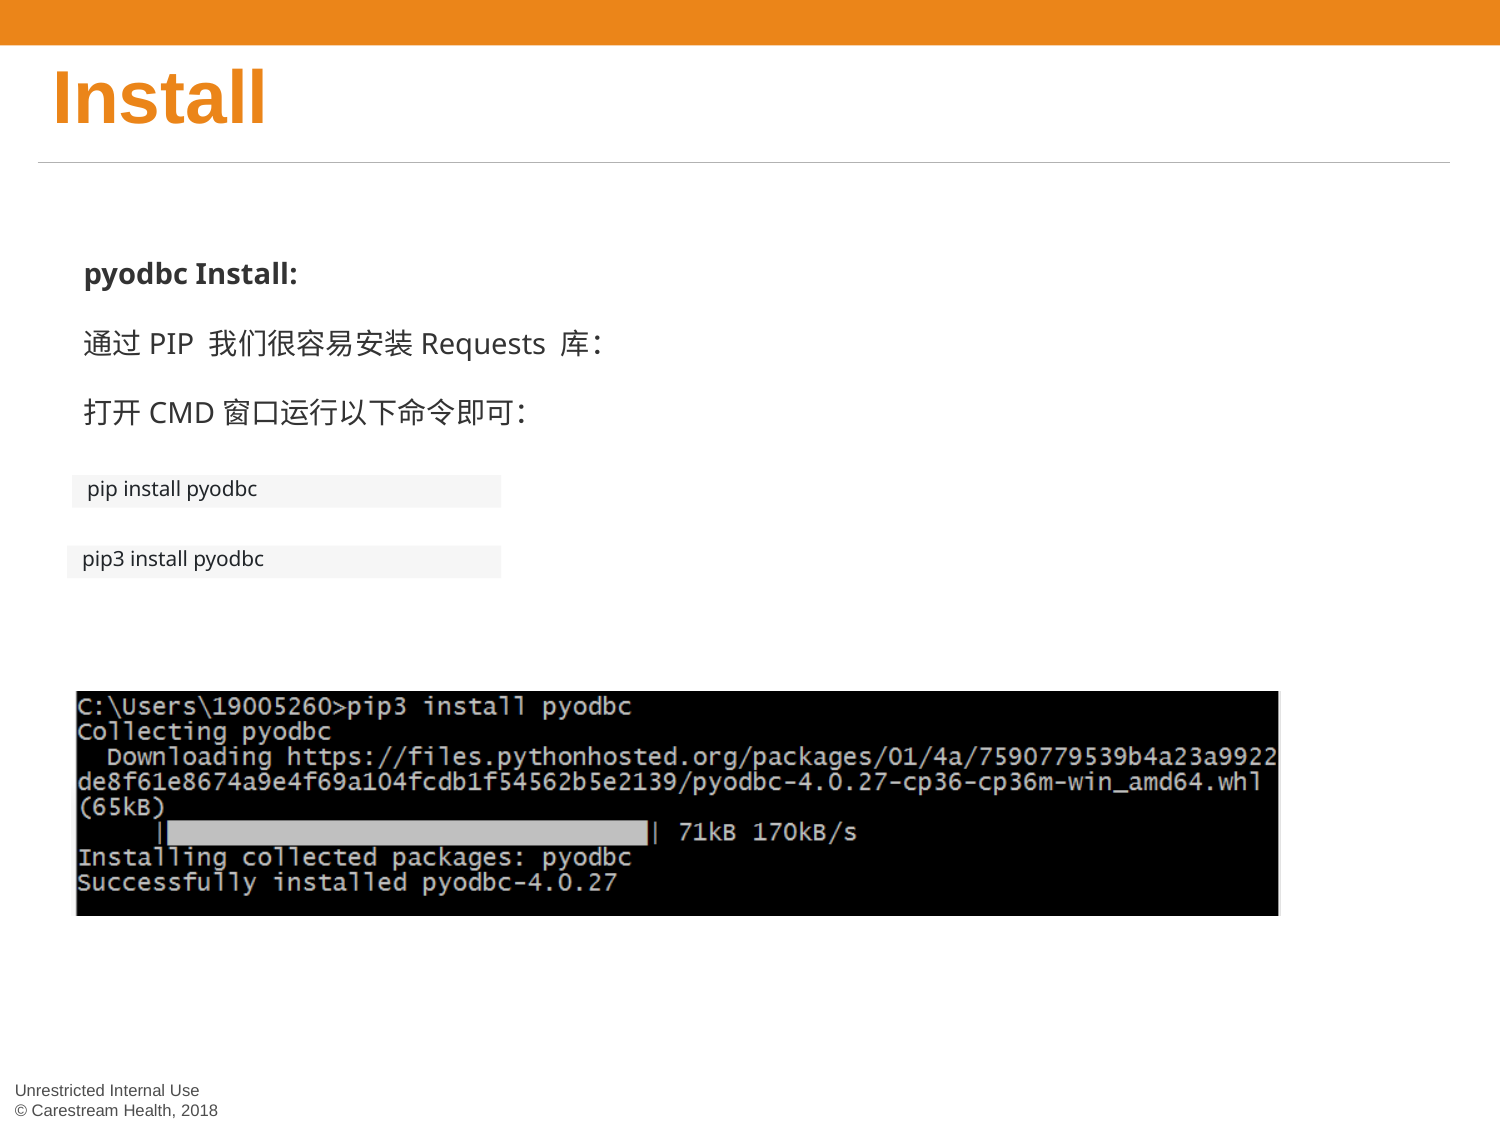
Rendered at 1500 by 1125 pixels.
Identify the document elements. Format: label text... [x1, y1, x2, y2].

title Install [37, 47, 1463, 147]
text_box Unrestricted Internal Use © Carestream Health, 2018 [0, 1072, 475, 1125]
text_box pyodbc Install: 通过PIP 我们很容易安装Requests 库： 打开CMD窗口运行以下命令即可： [68, 247, 1432, 543]
text_box pip3 install pyodbc [67, 545, 502, 579]
text_box pip install pyodbc [72, 475, 502, 508]
picture [70, 691, 1281, 916]
